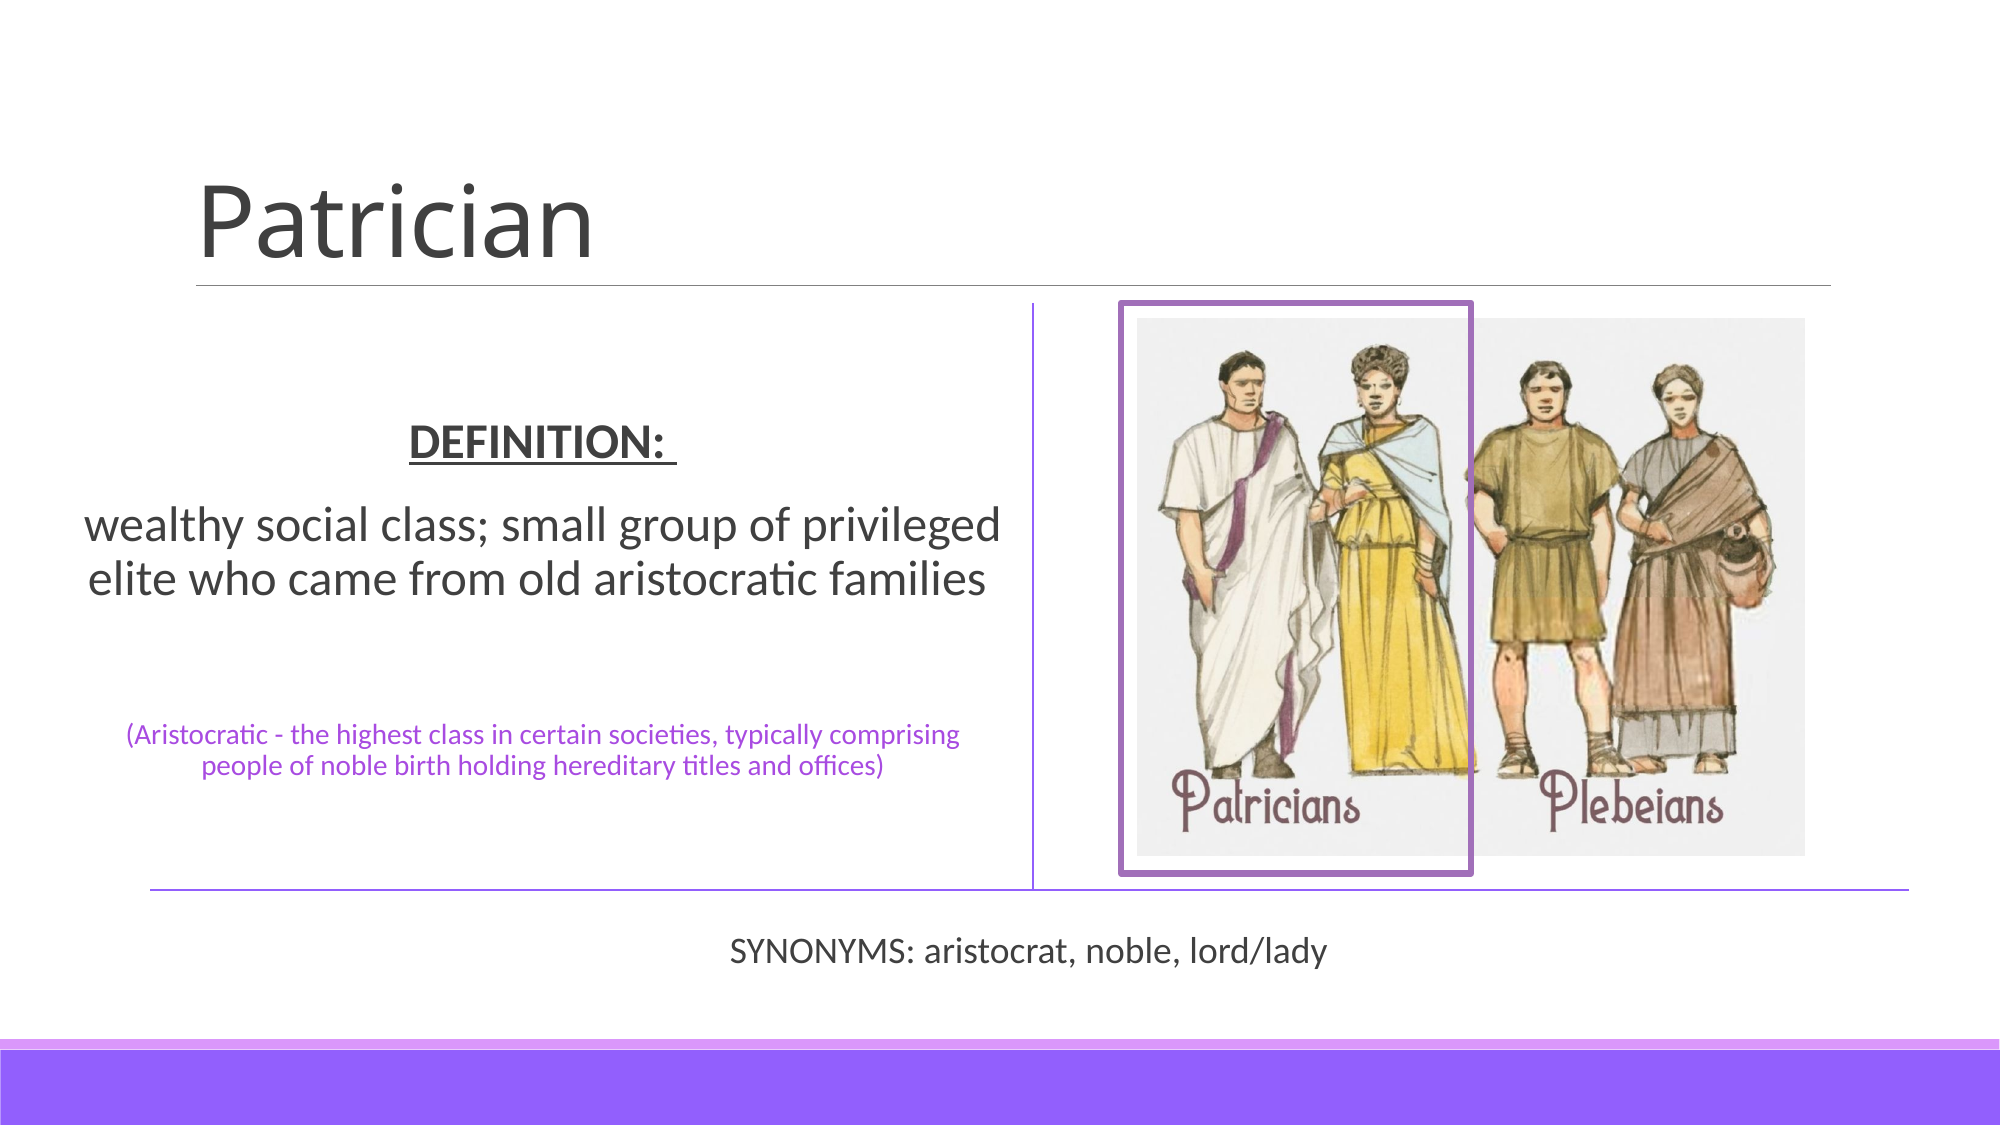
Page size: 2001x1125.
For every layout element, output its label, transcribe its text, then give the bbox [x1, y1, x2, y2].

text_box [1120, 301, 1472, 875]
picture [1137, 318, 1805, 857]
list DEFINITION: wealthy social class; small group of privileged elite who came from old aristocratic families (Aristocratic - the highest class in certain societies, typically comprising people of noble birth holding hereditary titles and offices) [68, 318, 1003, 856]
title Patrician [180, 47, 1830, 285]
text_box SYNONYMS: aristocrat, noble, lord/lady [68, 923, 1975, 1003]
